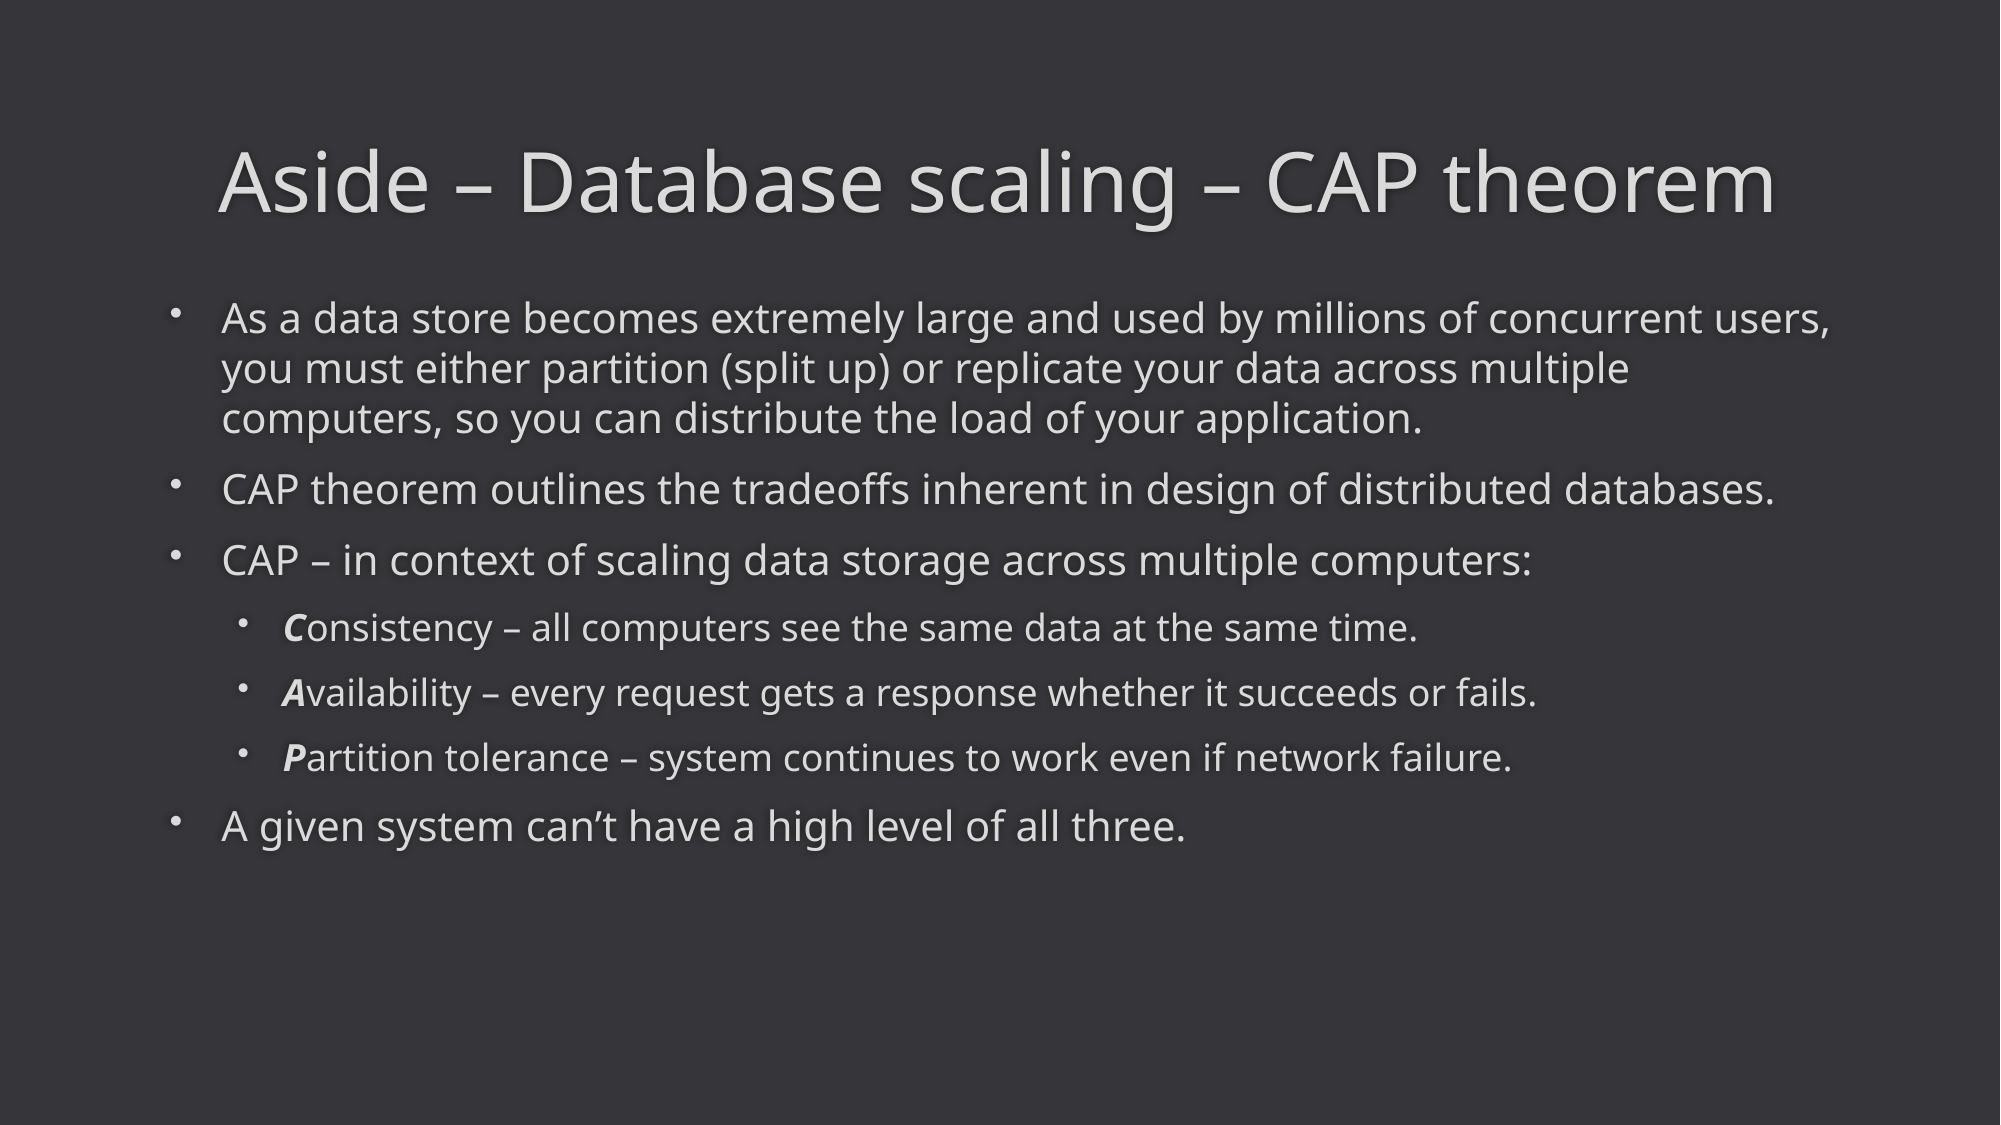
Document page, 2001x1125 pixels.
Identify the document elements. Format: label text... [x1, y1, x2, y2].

title Aside – Database scaling – CAP theorem [149, 99, 1849, 260]
list As a data store becomes extremely large and used by millions of concurrent users, you must either partition (split up) or replicate your data across multiple computers, so you can distribute the load of your application. CAP theorem outlines the tradeoffs inherent in design of distributed databases. CAP – in context of scaling data storage across multiple computers: Consistency – all computers see the same data at the same time. Availability – every request gets a response whether it succeeds or fails. Partition tolerance – system continues to work even if network failure. A given system can’t have a high level of all three. [149, 284, 1849, 950]
